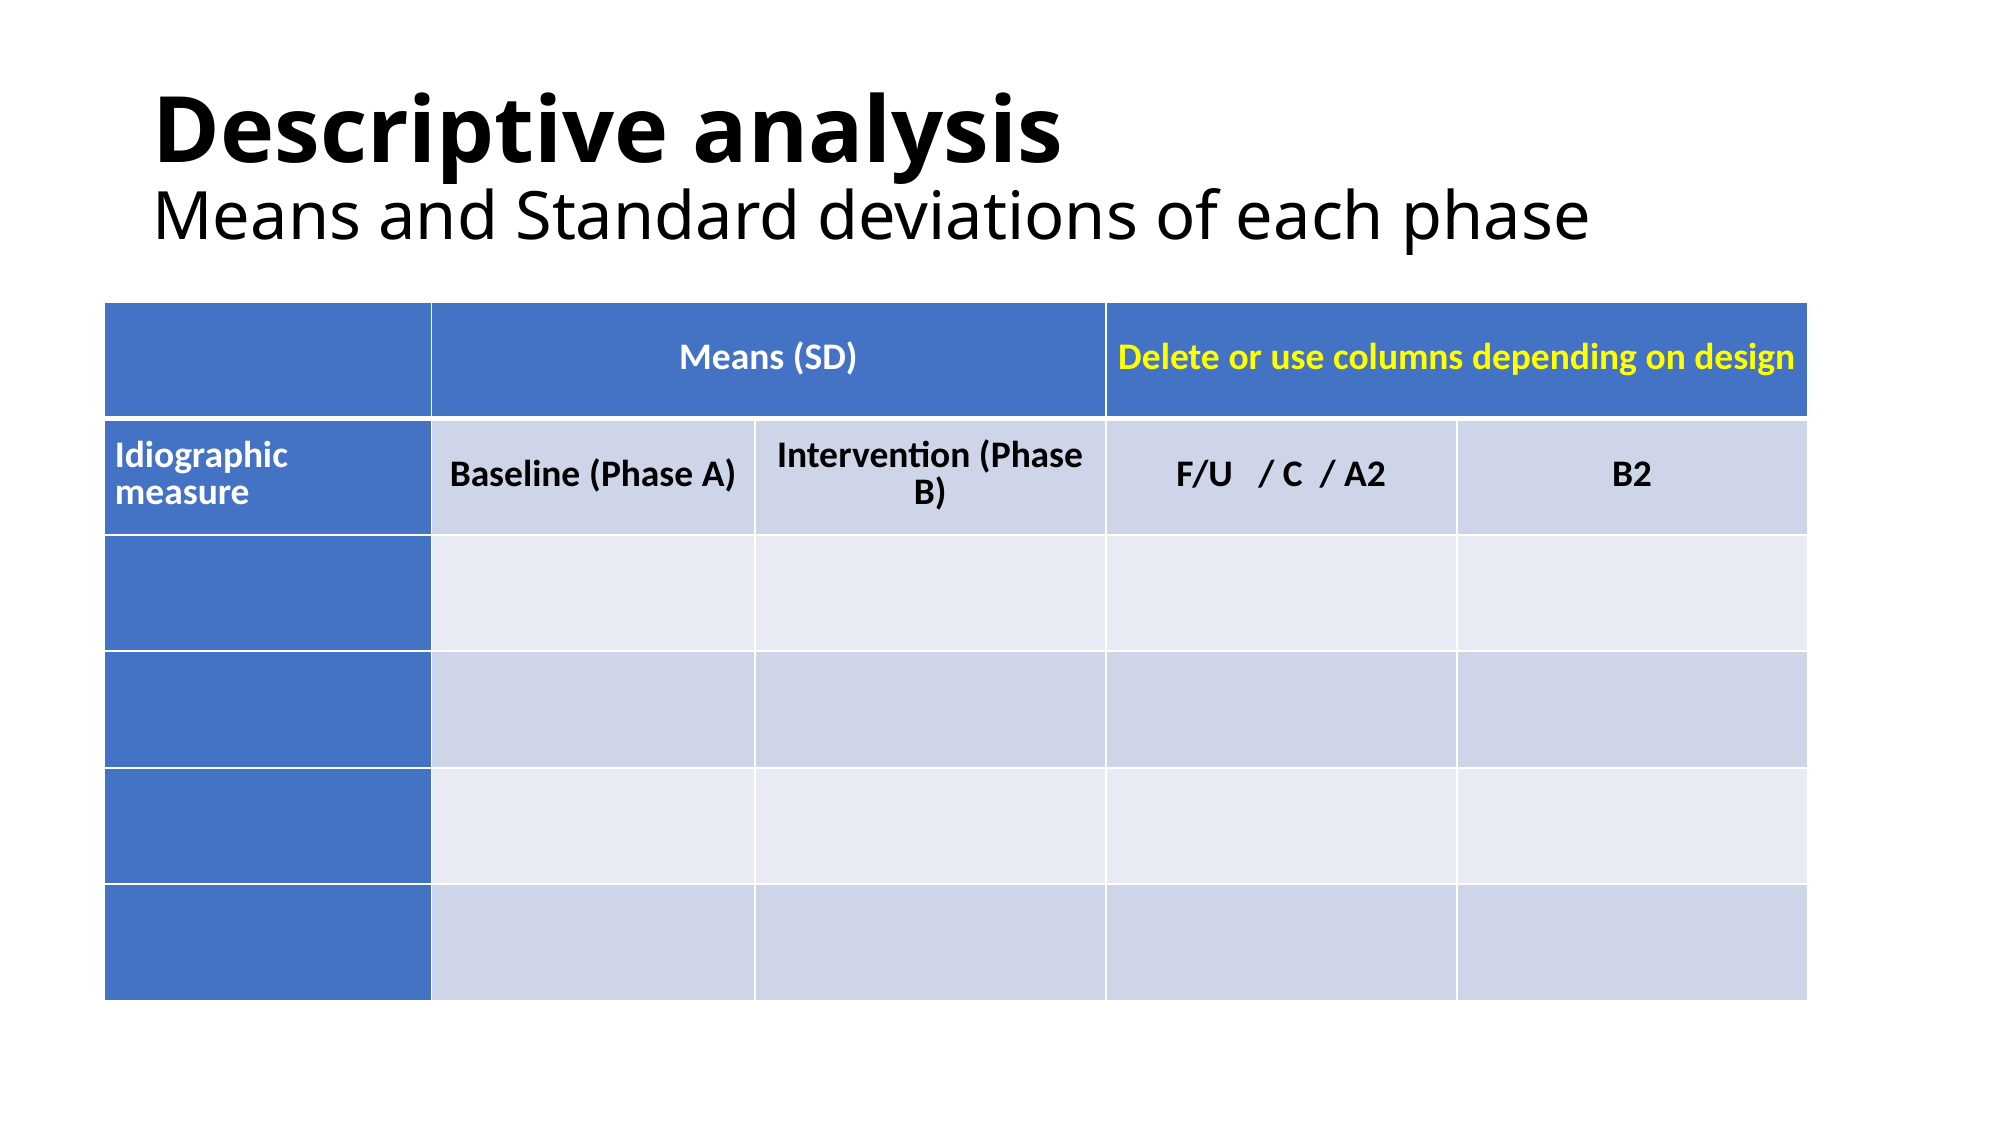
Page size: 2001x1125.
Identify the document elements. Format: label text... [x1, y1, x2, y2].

table_header Means (SD) [432, 303, 1105, 416]
table_cell [105, 652, 431, 767]
table_cell [756, 769, 1105, 883]
table_cell [1458, 769, 1807, 883]
table_cell [432, 885, 754, 1000]
table_cell Idiographic measure [105, 421, 431, 534]
table_cell Intervention (Phase B) [756, 421, 1105, 534]
title Descriptive analysis Means and Standard deviations of each phase [137, 59, 1863, 278]
table_cell [1107, 885, 1456, 1000]
table_cell [432, 536, 754, 650]
table_header Delete or use columns depending on design [1107, 303, 1807, 416]
table_cell [1458, 536, 1807, 650]
table_cell F/U / C / A2 [1107, 421, 1456, 534]
table_header [105, 303, 431, 416]
table_cell [105, 885, 431, 1000]
table_cell Baseline (Phase A) [432, 421, 754, 534]
table_cell [756, 536, 1105, 650]
table_cell B2 [1458, 421, 1807, 534]
table_cell [1458, 652, 1807, 767]
table_cell [756, 652, 1105, 767]
table_cell [1458, 885, 1807, 1000]
table_cell [1107, 652, 1456, 767]
table_cell [105, 536, 431, 650]
table_cell [756, 885, 1105, 1000]
table_cell [432, 652, 754, 767]
table_cell [1107, 536, 1456, 650]
table_cell [432, 769, 754, 883]
table_cell [1107, 769, 1456, 883]
table_cell [105, 769, 431, 883]
